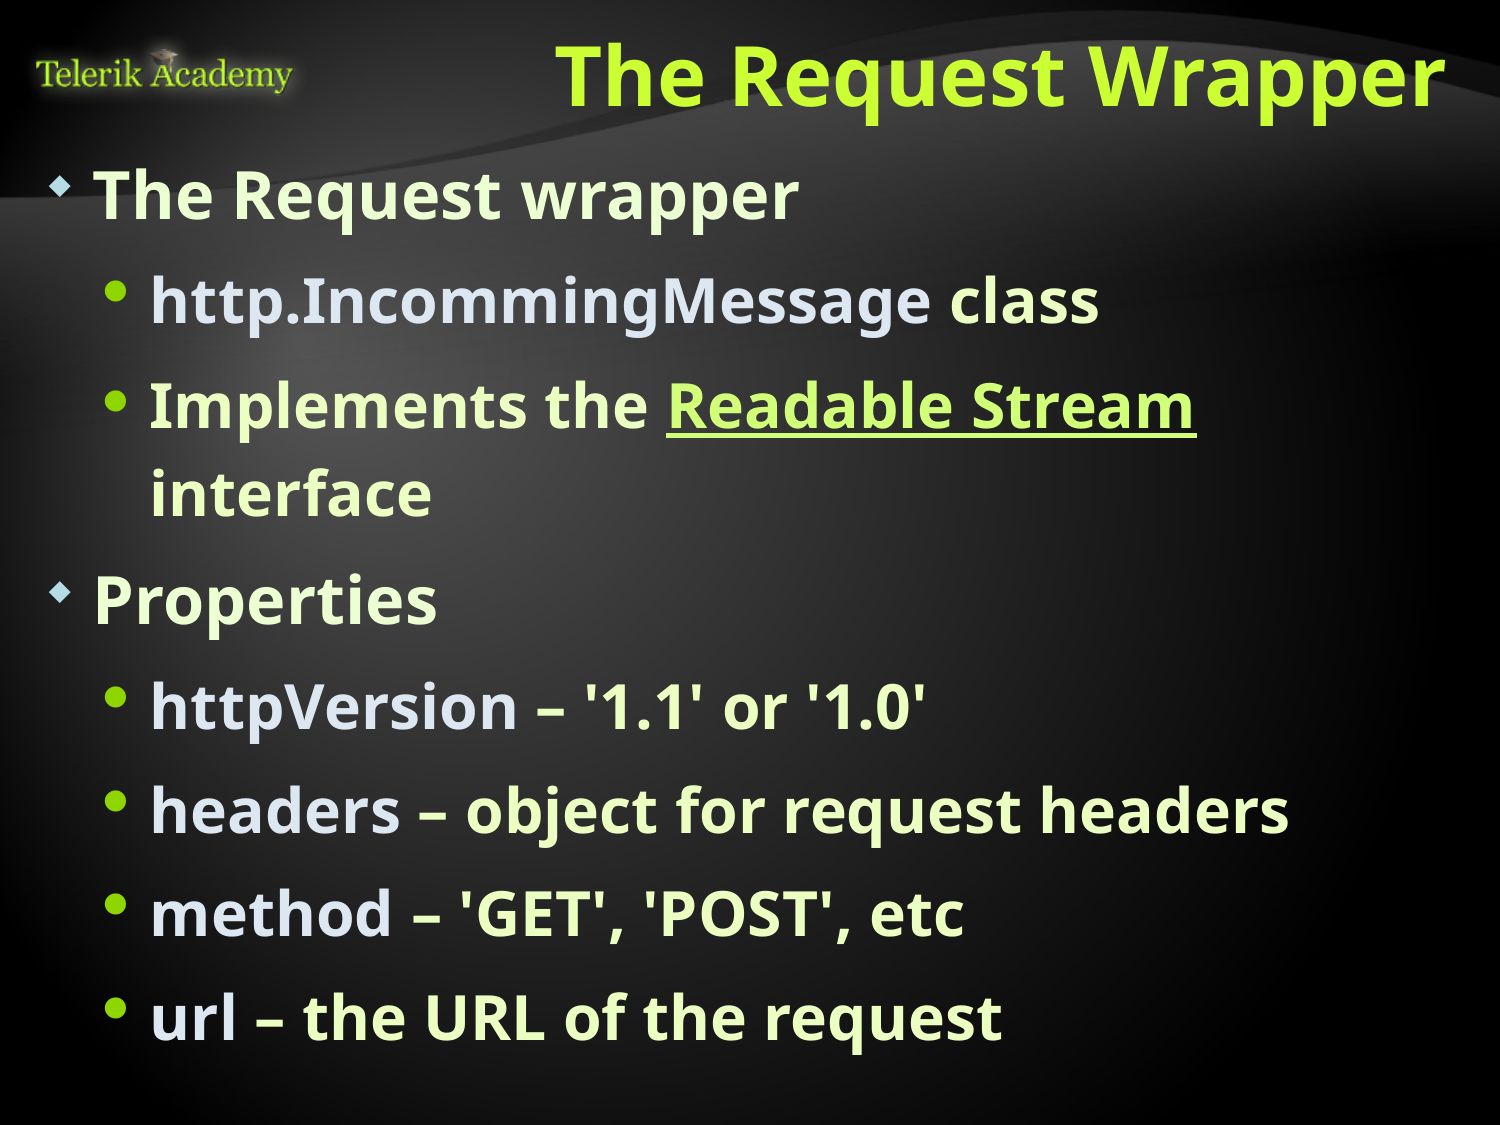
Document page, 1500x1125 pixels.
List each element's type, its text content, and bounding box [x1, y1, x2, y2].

title The Request Wrapper [300, 12, 1463, 150]
picture [0, 0, 1500, 1125]
list The Request wrapper http.IncommingMessage class Implements the Readable Stream interface Properties httpVersion – '1.1' or '1.0' headers – object for request headers method – 'GET', 'POST', etc url – the URL of the request [31, 141, 1457, 1092]
